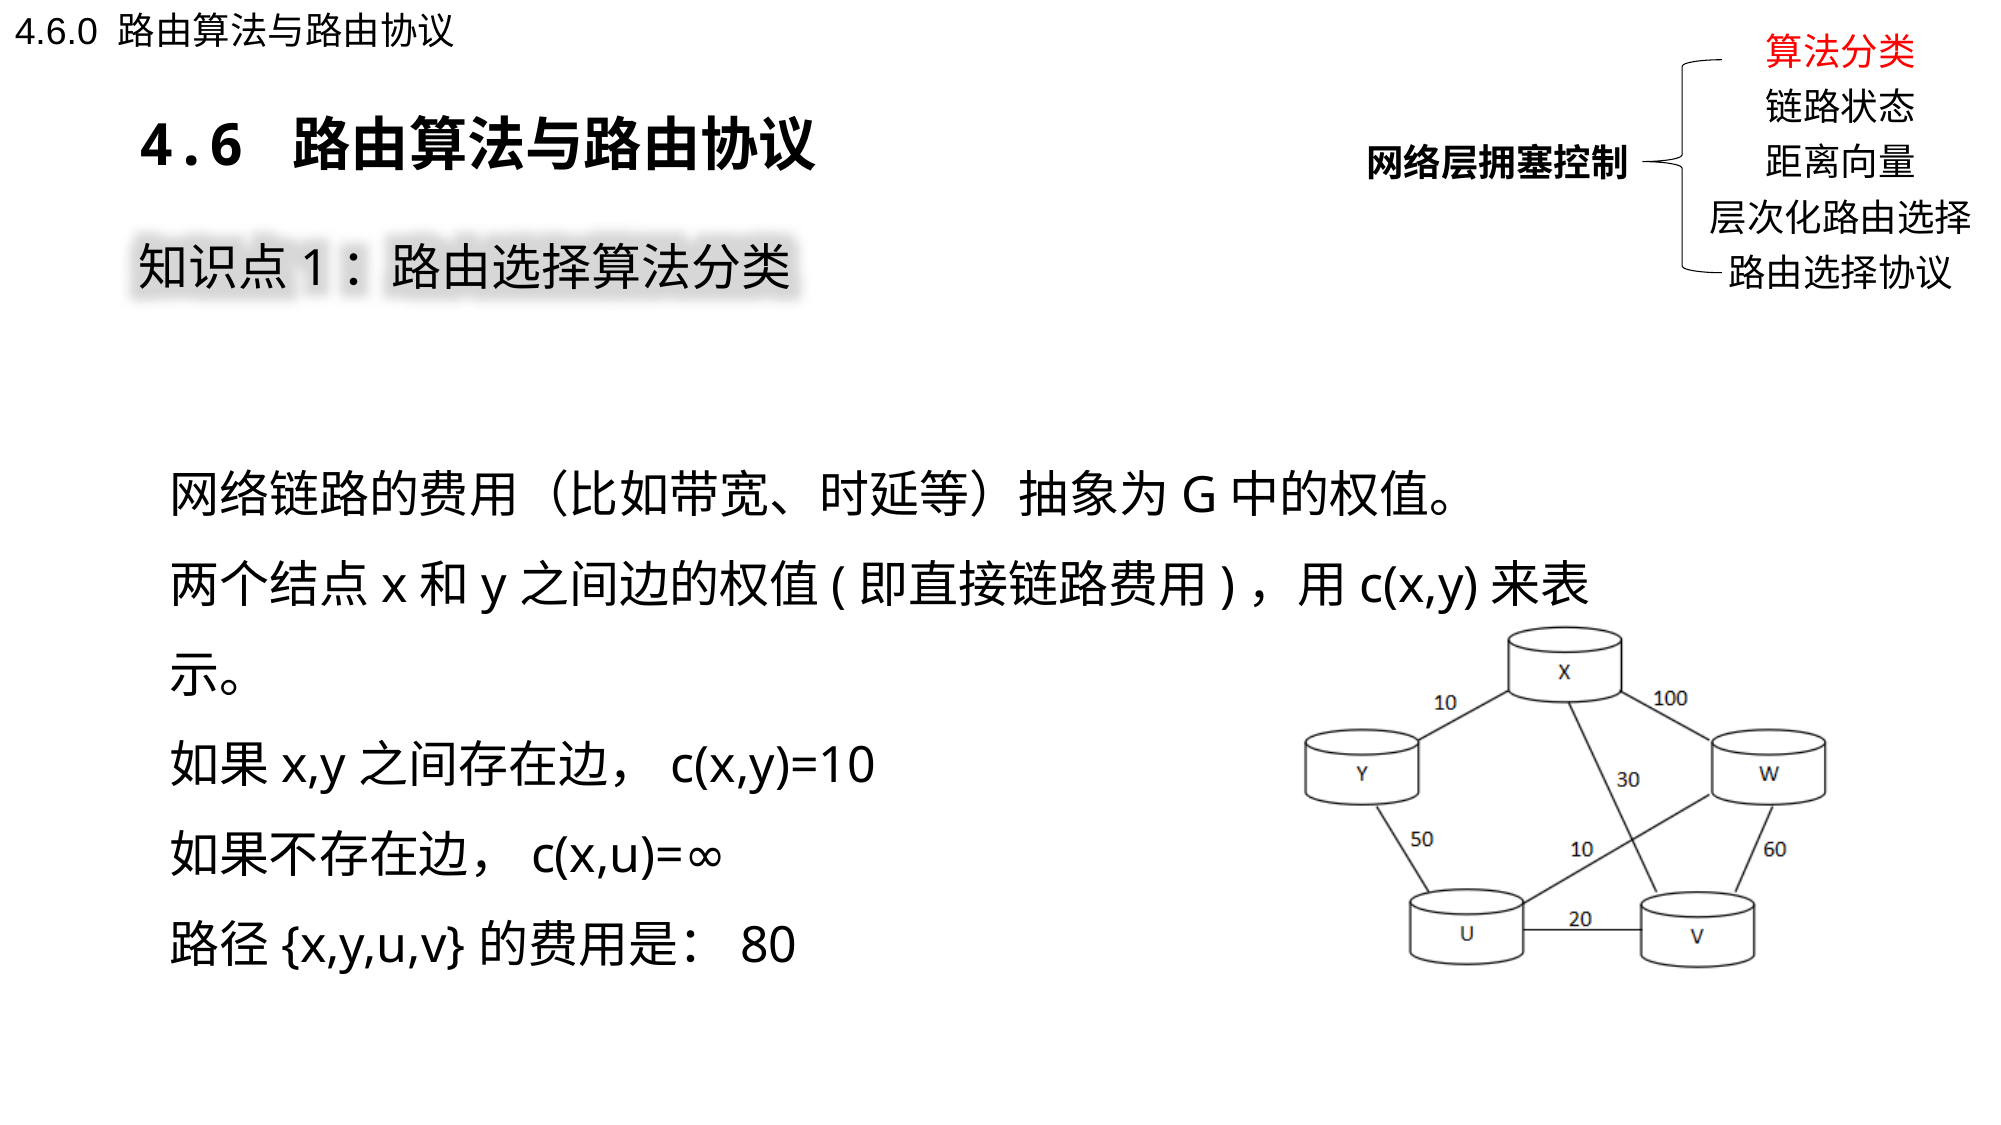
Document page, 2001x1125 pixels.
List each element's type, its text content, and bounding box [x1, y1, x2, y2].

text_box 4.6 路由算法与路由协议 [120, 97, 1349, 187]
text_box 网络链路的费用（比如带宽、时延等）抽象为G中的权值。 两个结点x和y之间边的权值(即直接链路费用)，用c(x,y)来表示。 如果x,y之间存在边，c(x,y)=10 如果不存在边，c(x,u)=∞ 路径{x,y,u,v}的费用是：80 [154, 424, 1645, 980]
picture [1300, 614, 1836, 983]
text_box 4.6.0 路由算法与路由协议 [0, 0, 536, 59]
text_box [1349, 31, 1989, 303]
text_box 知识点1：路由选择算法分类 [120, 200, 1037, 300]
